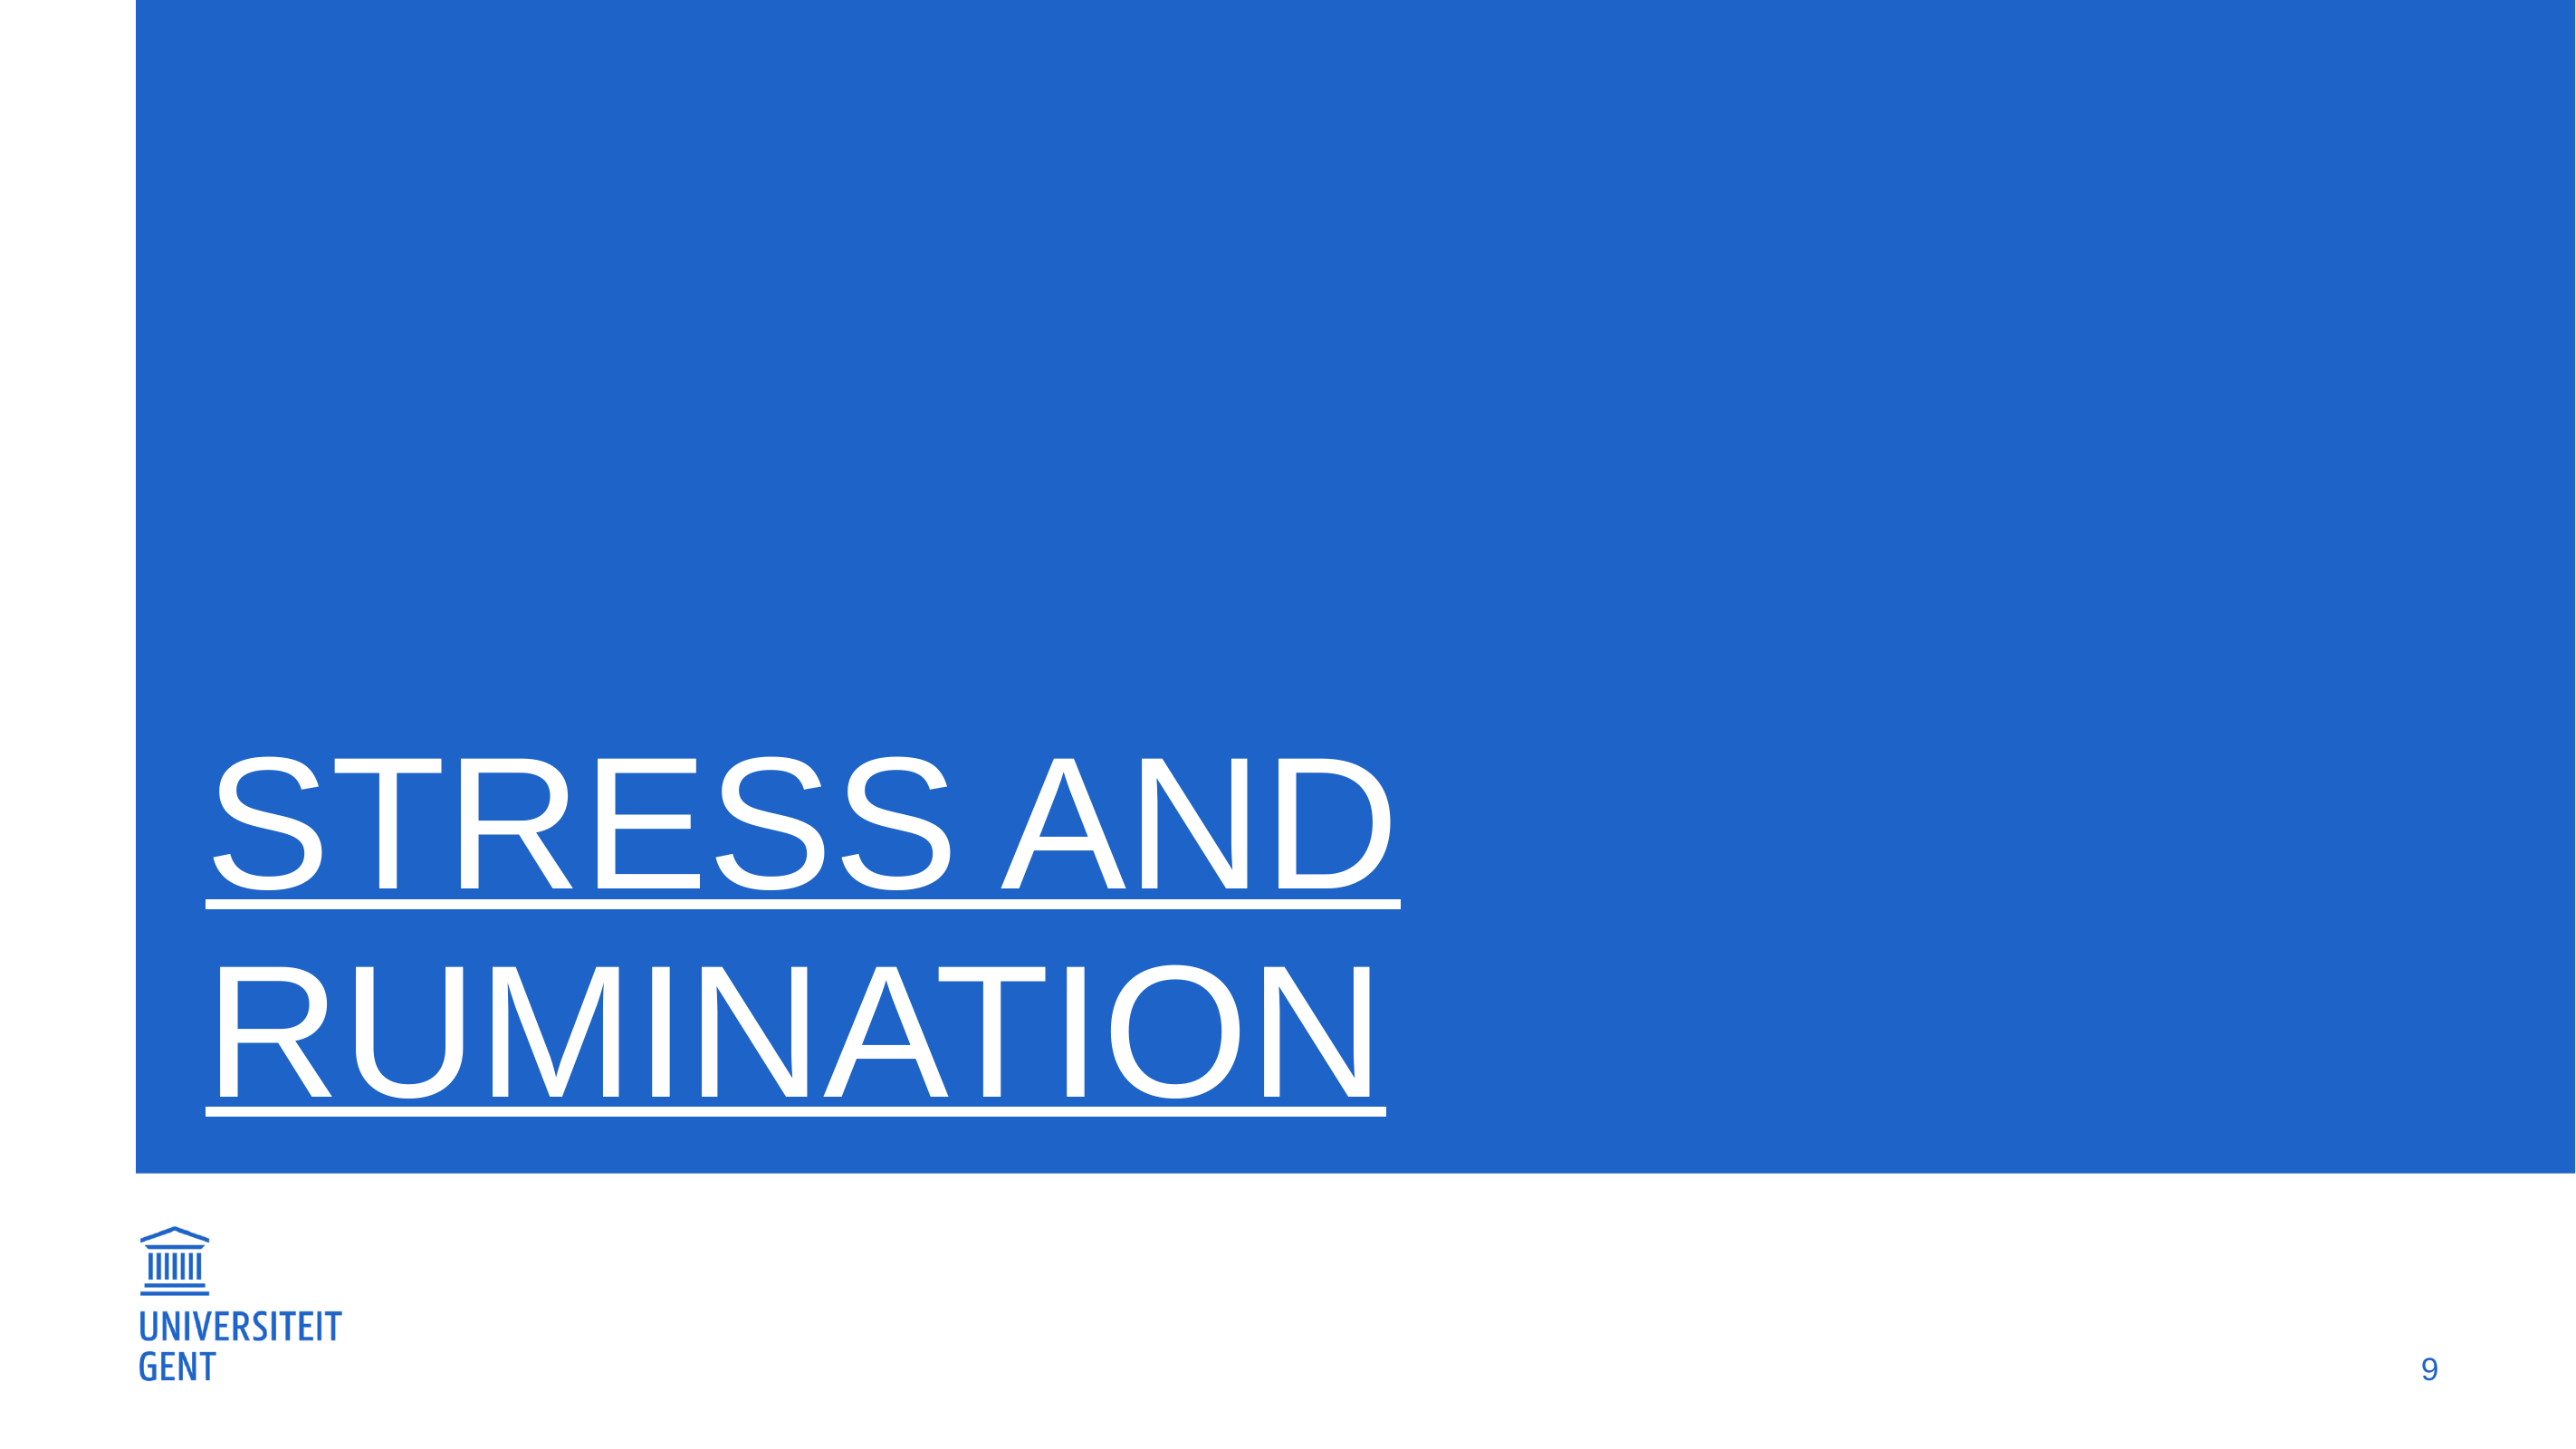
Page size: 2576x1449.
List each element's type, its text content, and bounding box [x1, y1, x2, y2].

title Stress and Rumination [191, 482, 2447, 1142]
slide_number 9 [2315, 1329, 2453, 1407]
picture [72, 1174, 415, 1449]
